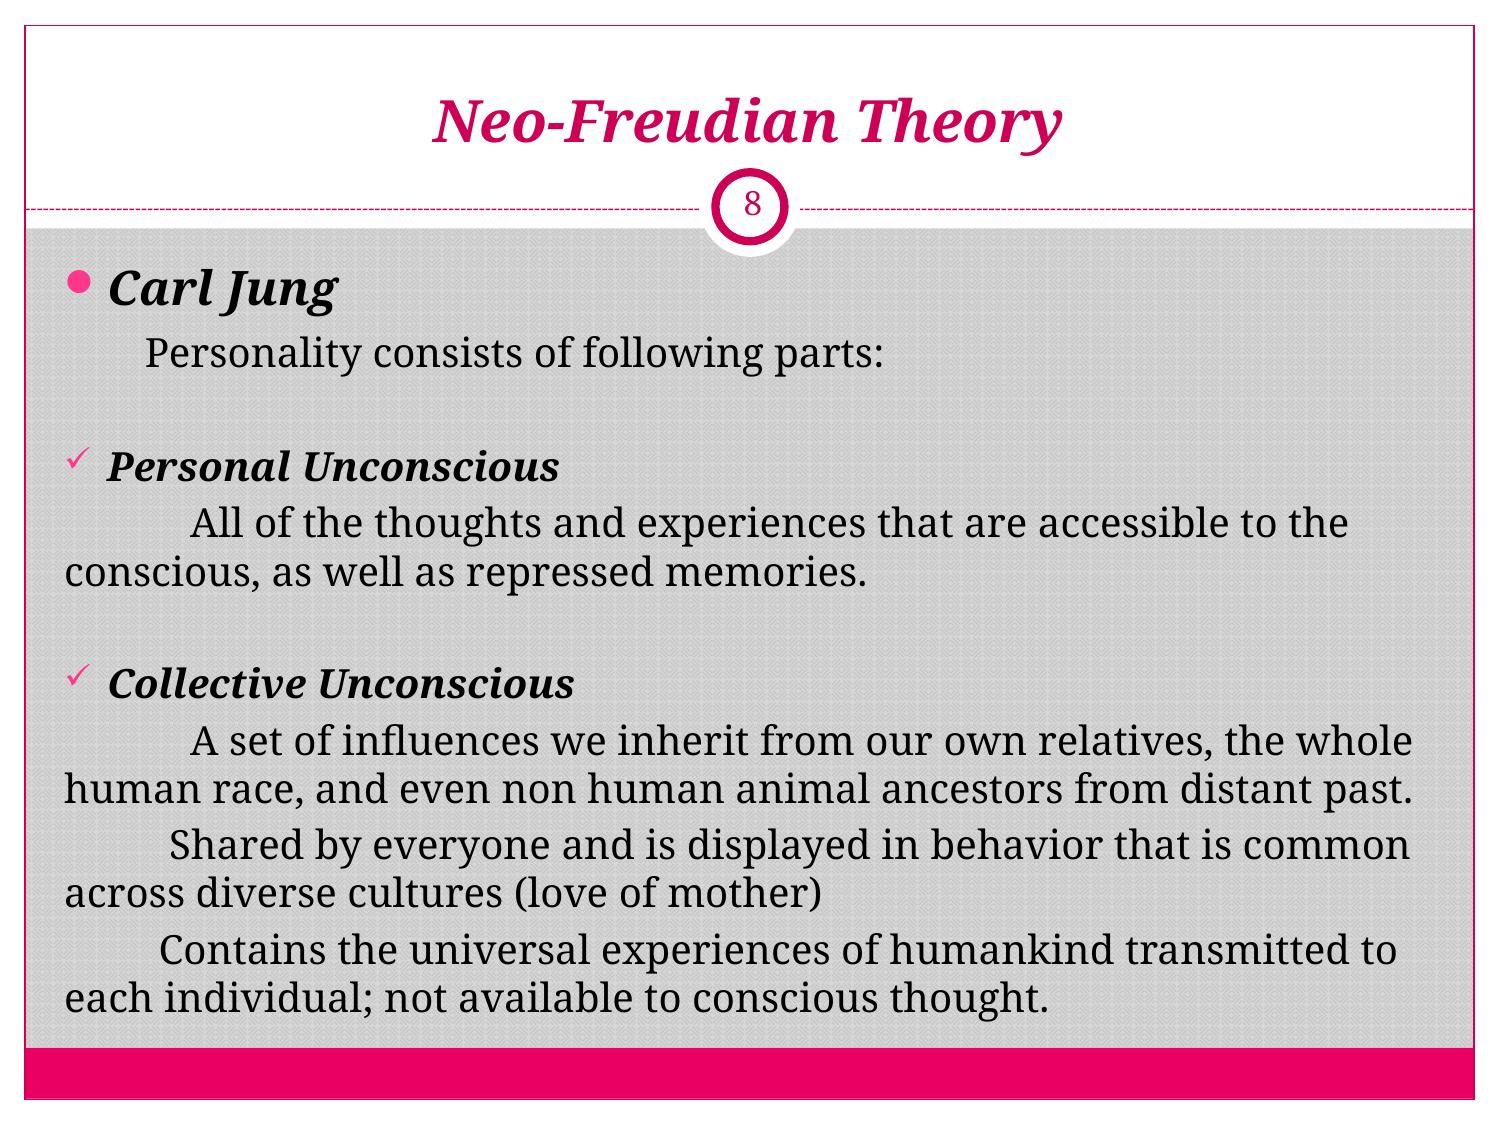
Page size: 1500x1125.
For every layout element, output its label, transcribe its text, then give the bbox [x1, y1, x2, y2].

list Carl Jung Personality consists of following parts: Personal Unconscious All of the thoughts and experiences that are accessible to the conscious, as well as repressed memories. Collective Unconscious A set of influences we inherit from our own relatives, the whole human race, and even non human animal ancestors from distant past. Shared by everyone and is displayed in behavior that is common across diverse cultures (love of mother) Contains the universal experiences of humankind transmitted to each individual; not available to conscious thought. [49, 250, 1445, 1038]
slide_number 8 [715, 168, 791, 241]
title Neo-Freudian Theory [49, 37, 1450, 162]
